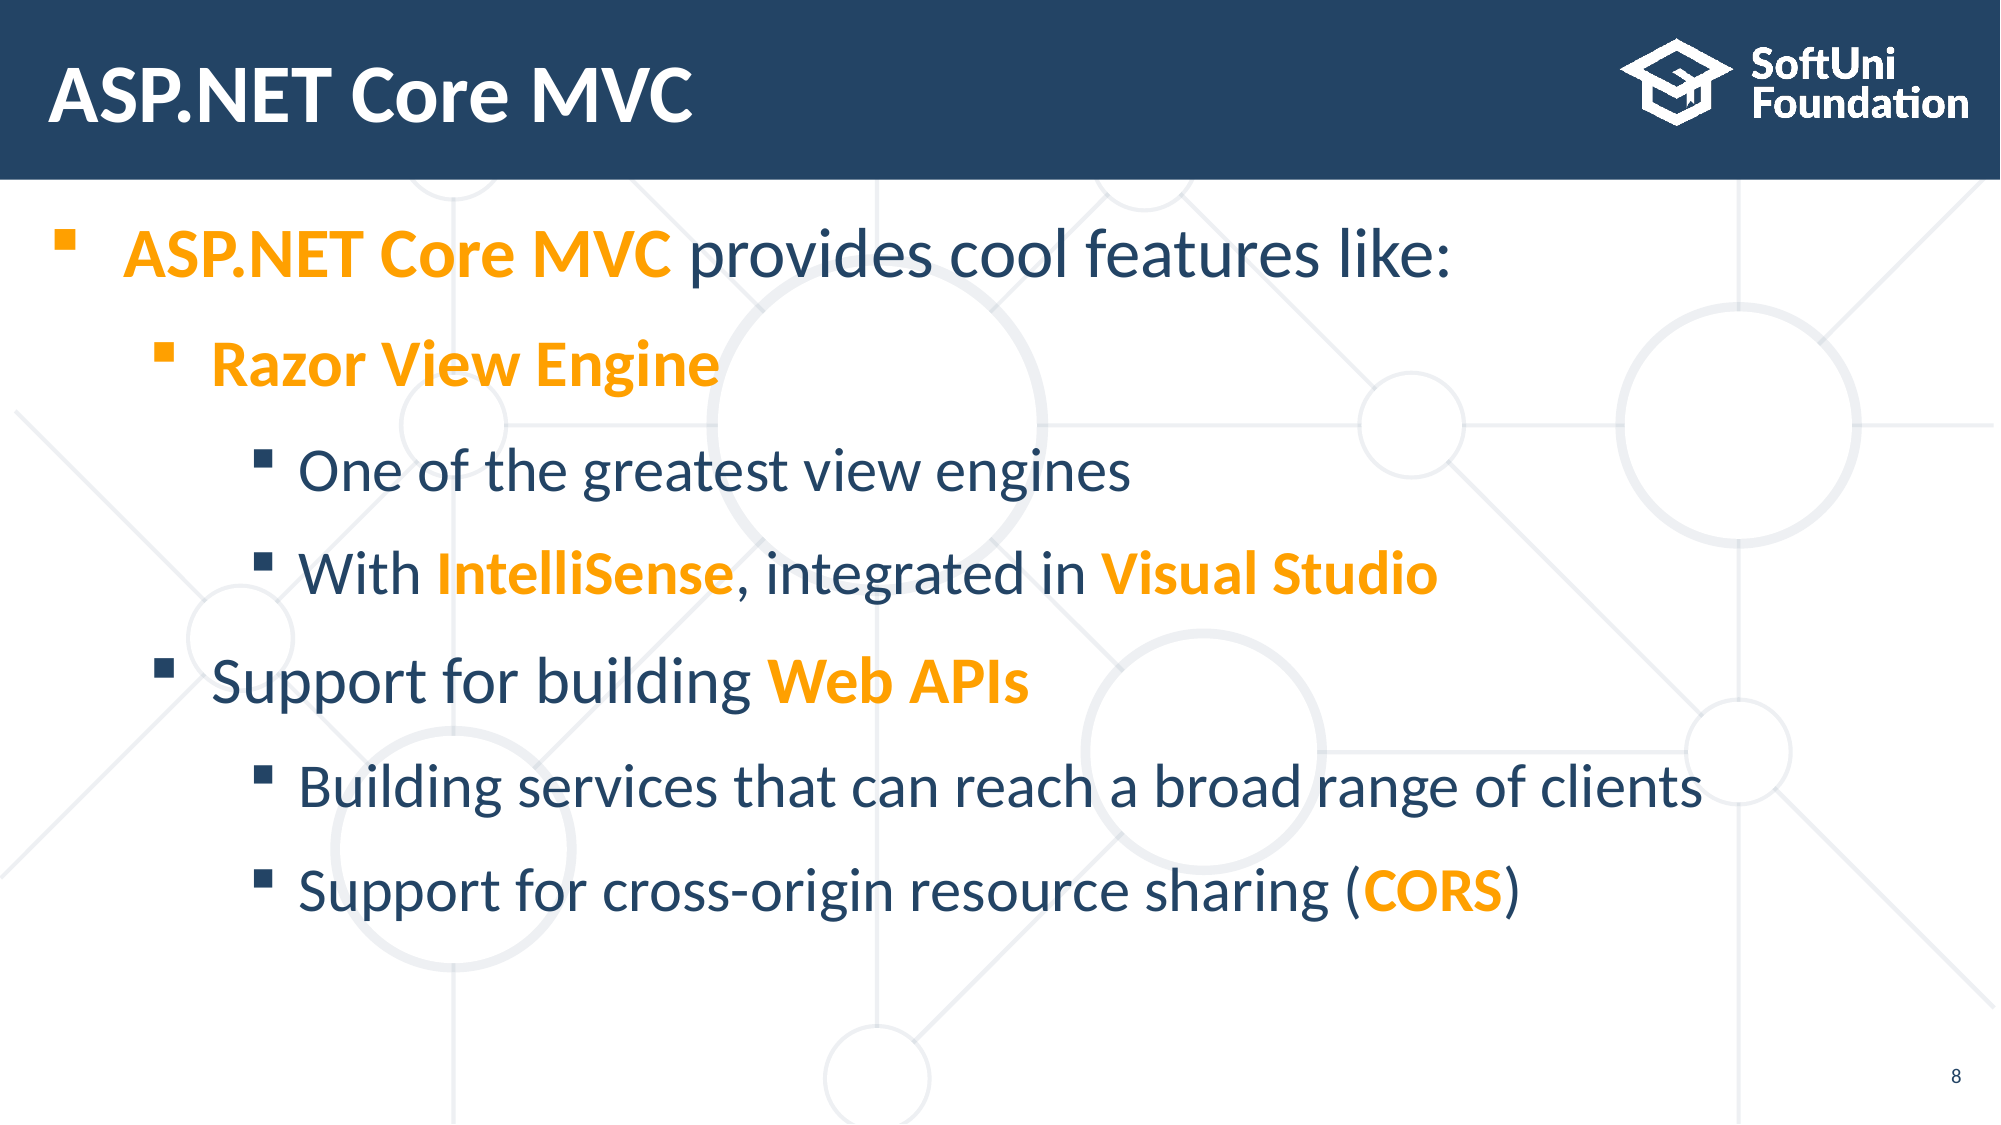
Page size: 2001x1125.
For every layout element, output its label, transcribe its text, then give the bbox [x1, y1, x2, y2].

title ASP.NET Core MVC [31, 16, 1591, 162]
list ASP.NET Core MVC provides cool features like: Razor View Engine One of the greatest view engines With IntelliSense, integrated in Visual Studio Support for building Web APIs Building services that can reach a broad range of clients Support for cross-origin resource sharing (CORS) [31, 196, 1970, 1050]
slide_number 8 [1897, 1049, 1968, 1100]
picture [1619, 38, 1968, 126]
